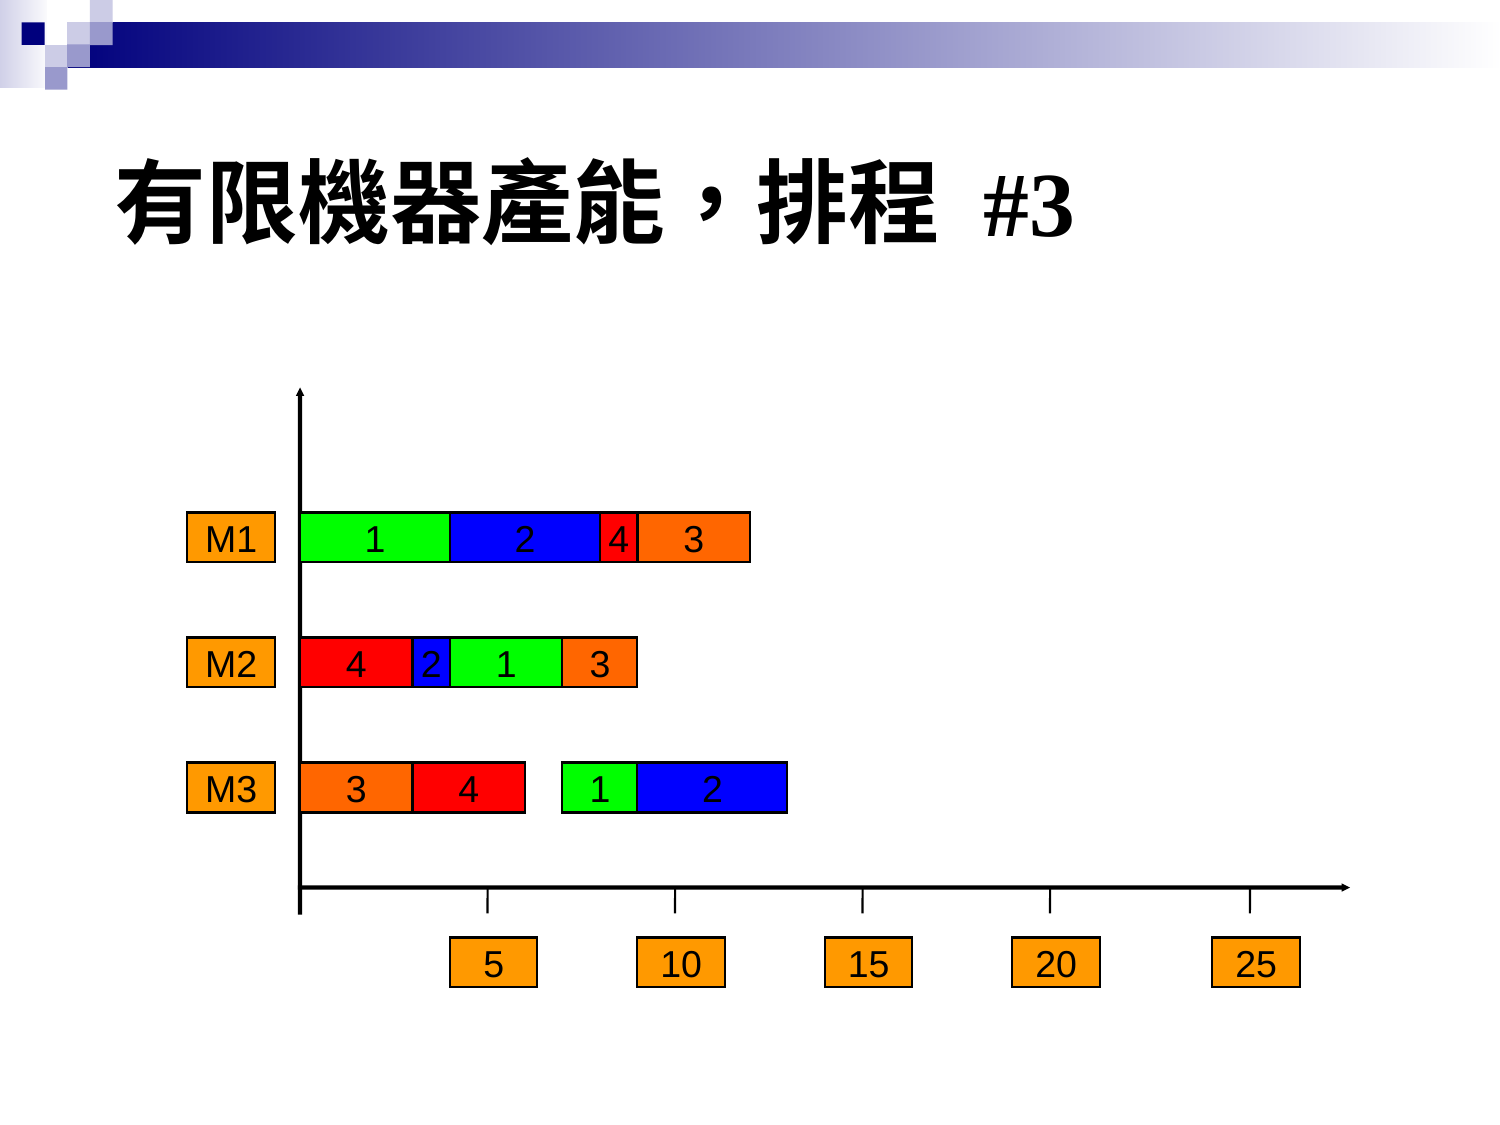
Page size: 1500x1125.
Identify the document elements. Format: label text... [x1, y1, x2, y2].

text_box 3 [563, 637, 638, 688]
text_box 2 [638, 762, 788, 813]
text_box [1251, 883, 1351, 892]
text_box M2 [187, 637, 275, 688]
text_box 10 [637, 937, 725, 988]
text_box [295, 387, 305, 512]
text_box 2 [412, 637, 450, 688]
text_box 15 [824, 937, 913, 988]
text_box M1 [187, 512, 275, 563]
text_box 4 [413, 762, 525, 813]
text_box 4 [600, 512, 638, 563]
text_box 20 [1012, 937, 1100, 988]
title 有限機器產能，排程 #3 [99, 99, 1413, 300]
text_box 1 [450, 637, 563, 688]
text_box 1 [562, 762, 638, 813]
text_box 4 [300, 637, 412, 688]
text_box 3 [300, 762, 413, 813]
text_box 5 [449, 937, 538, 988]
text_box 25 [1212, 937, 1300, 988]
text_box 2 [450, 512, 600, 563]
text_box 1 [299, 512, 450, 563]
text_box M3 [187, 762, 275, 813]
text_box 3 [638, 512, 750, 563]
